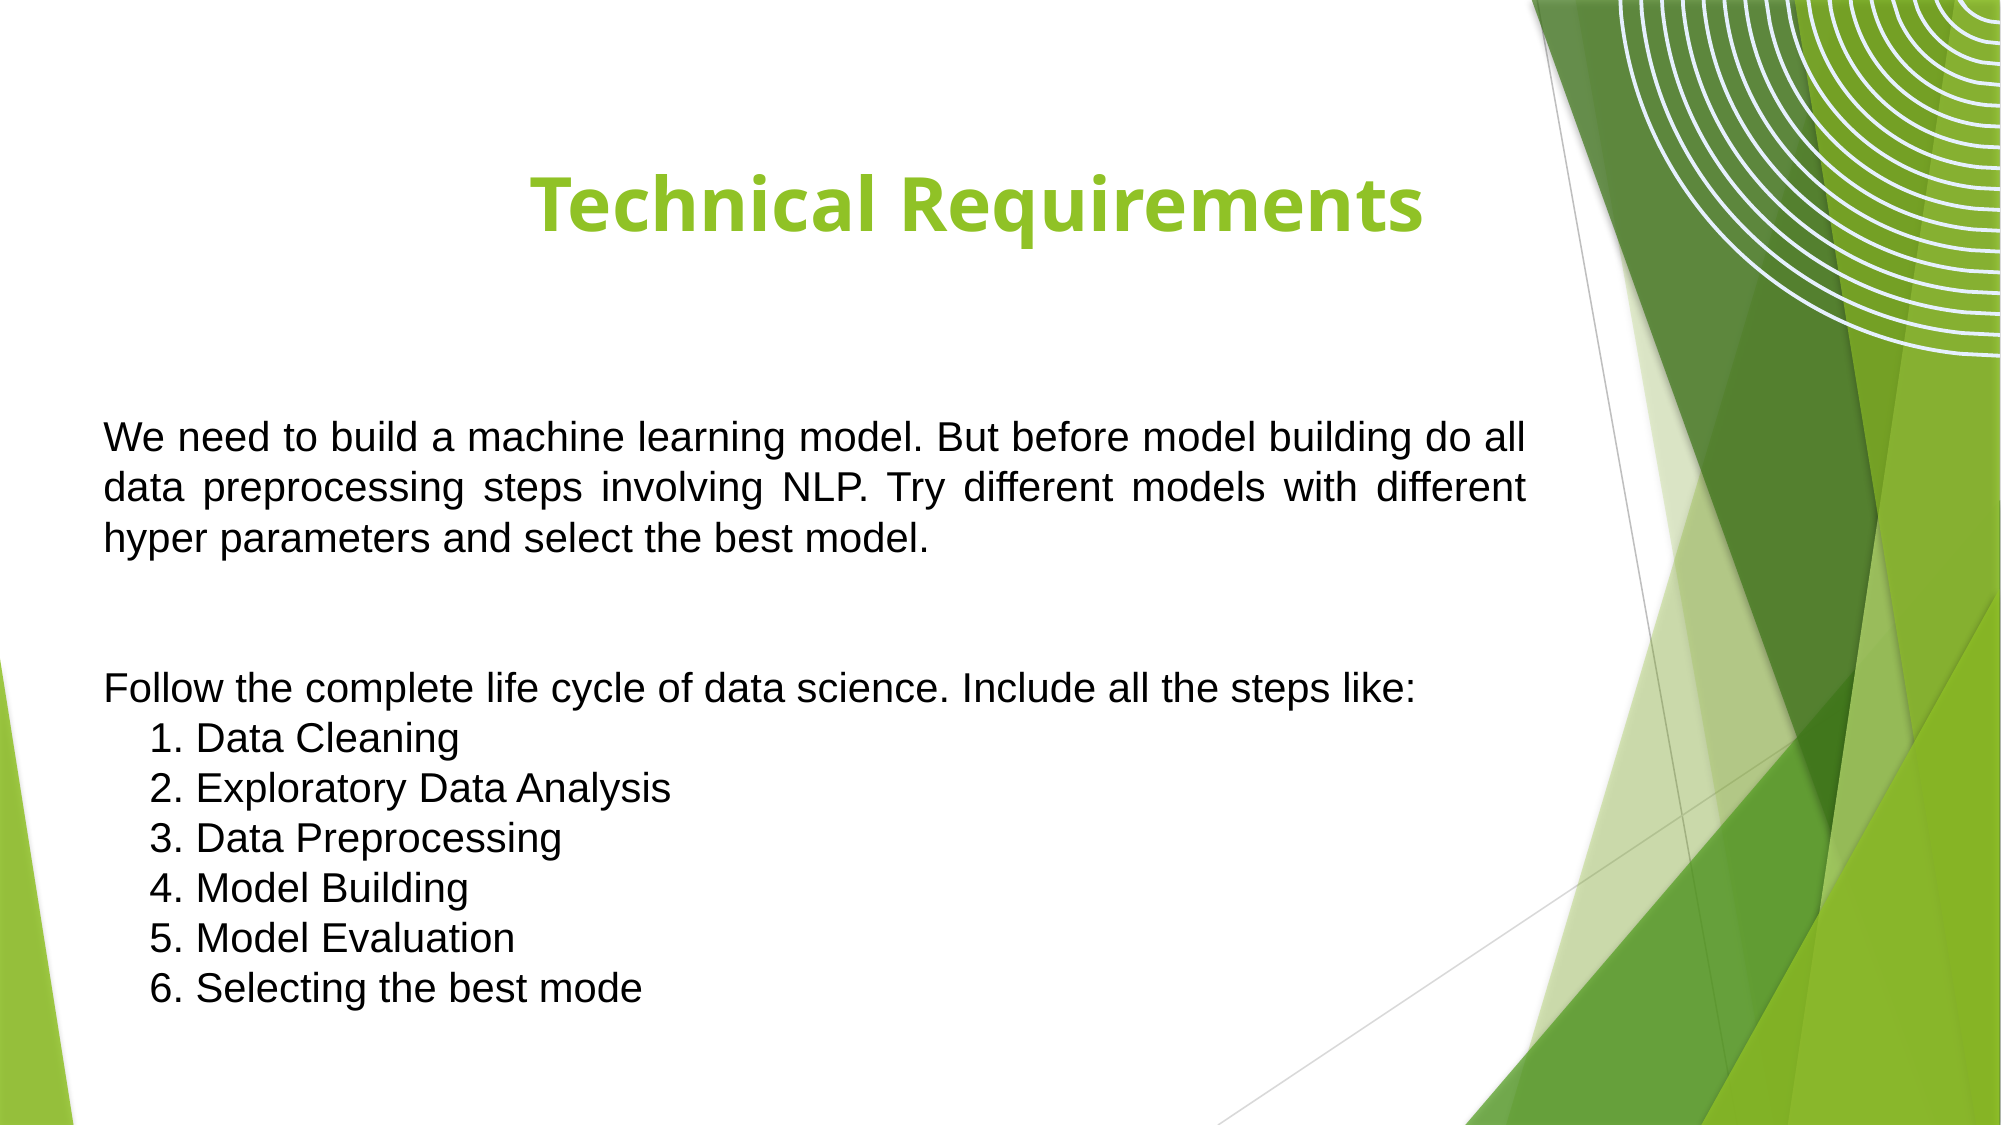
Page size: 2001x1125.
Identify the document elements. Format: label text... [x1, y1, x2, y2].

text_box [88, 198, 1959, 976]
text_box We need to build a machine learning model. But before model building do all data preprocessing steps involving NLP. Try different models with different hyper parameters and select the best model. Follow the complete life cycle of data science. Include all the steps like: 1. Data Cleaning 2. Exploratory Data Analysis 3. Data Preprocessing 4. Model Building 5. Model Evaluation 6. Selecting the best mode [88, 352, 1541, 1018]
title Technical Requirements [251, 149, 1704, 198]
